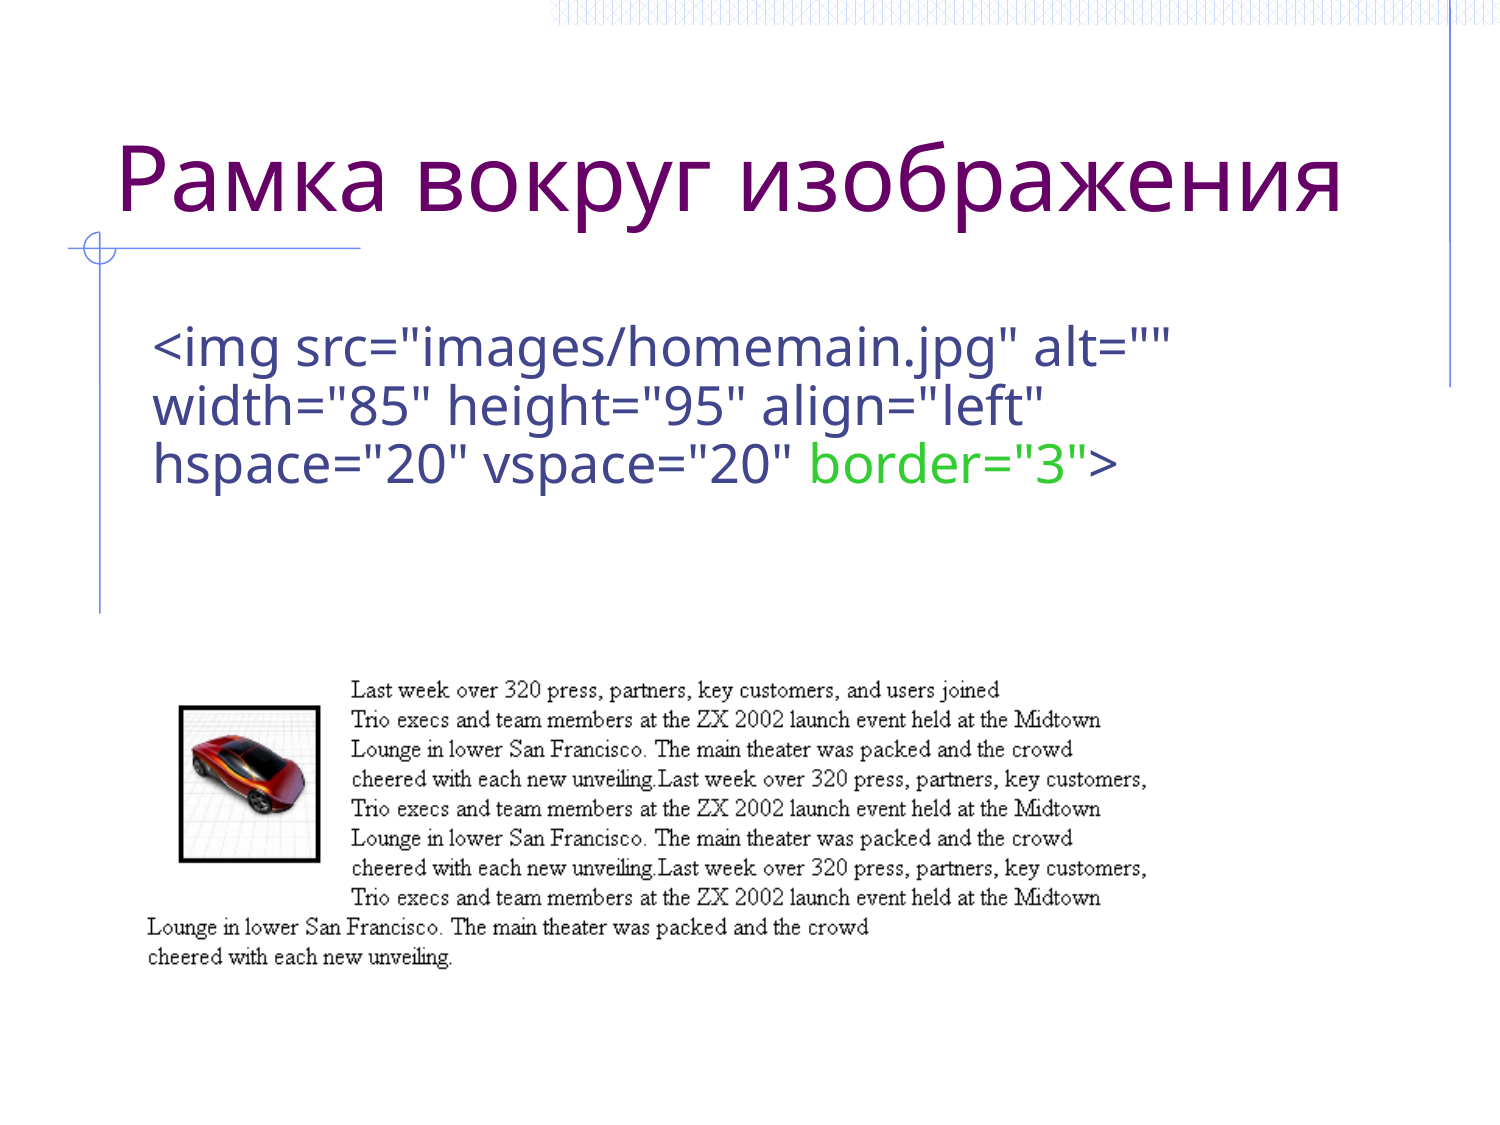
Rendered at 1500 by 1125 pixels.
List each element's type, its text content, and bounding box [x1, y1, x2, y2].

title Рамка вокруг изображения [99, 50, 1375, 238]
list <img src="images/homemain.jpg" alt="" width="85" height="95" align="left" hspace="20" vspace="20" border="3"> [137, 312, 1413, 539]
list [137, 662, 1152, 988]
